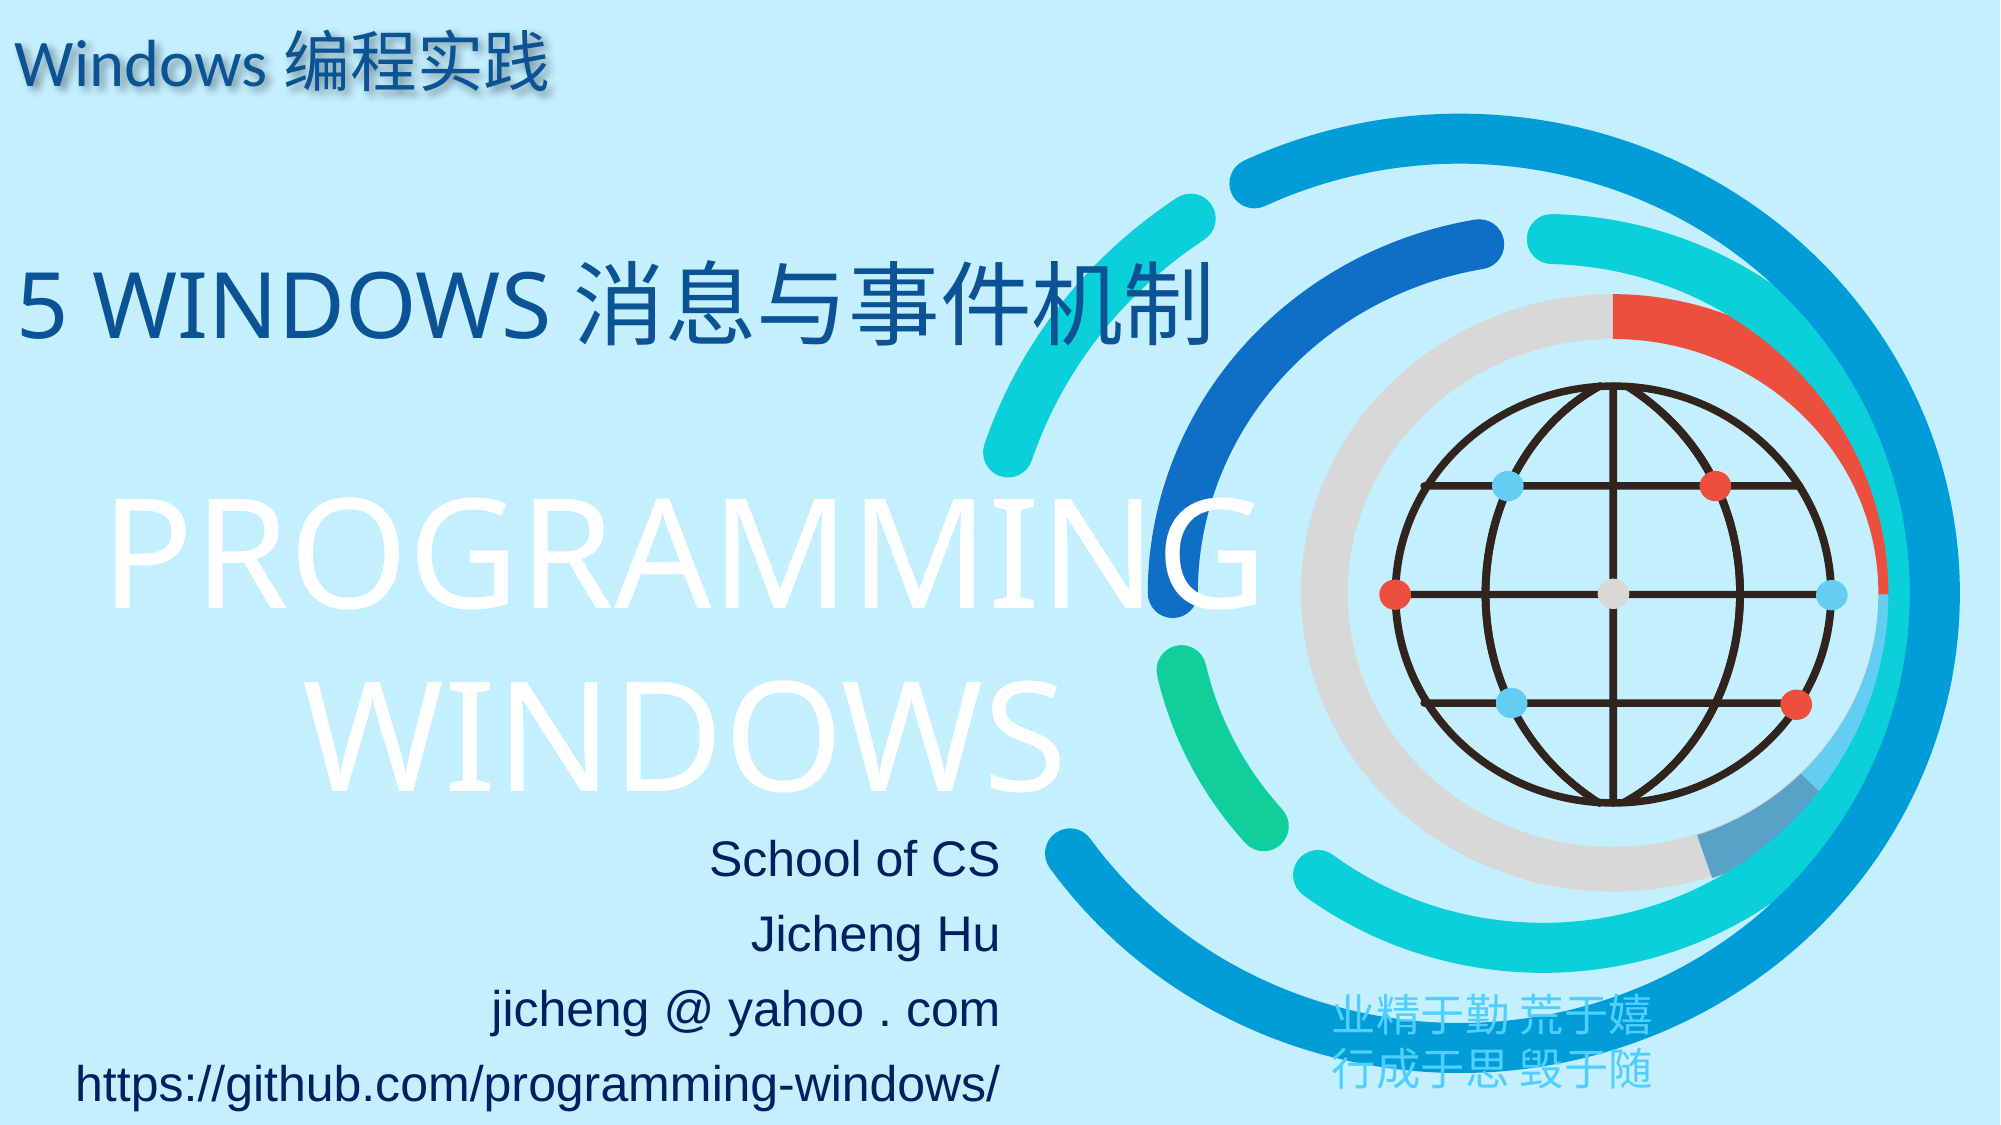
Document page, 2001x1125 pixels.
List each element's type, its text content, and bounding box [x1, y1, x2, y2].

title Windows编程实践 [0, 12, 1372, 161]
text_box 5 WINDOWS消息与事件机制 [1, 239, 1335, 364]
